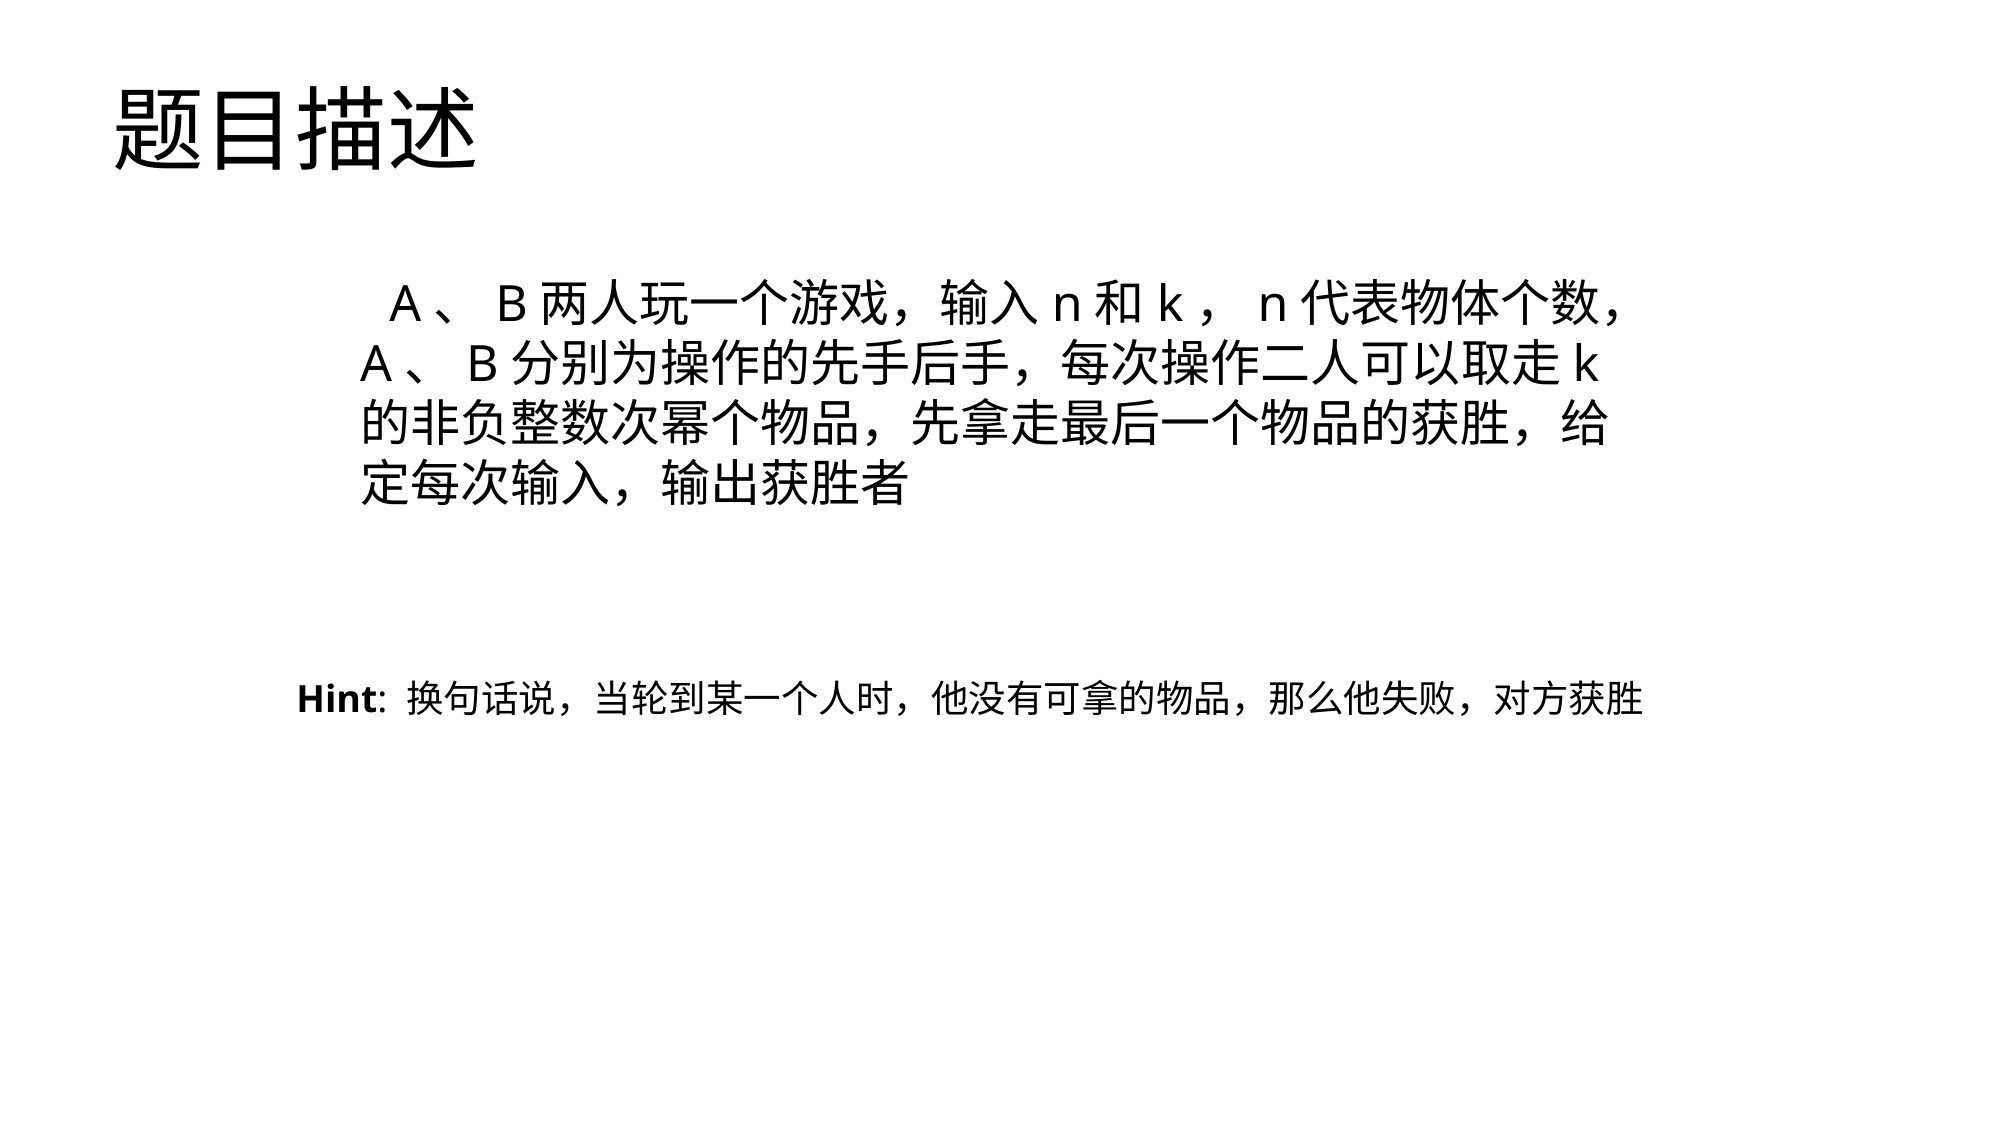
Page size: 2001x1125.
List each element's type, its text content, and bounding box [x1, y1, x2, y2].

text_box A、B两人玩一个游戏，输入n和k，n代表物体个数，A、B分别为操作的先手后手，每次操作二人可以取走k的非负整数次幂个物品，先拿走最后一个物品的获胜，给定每次输入，输出获胜者 [345, 264, 1655, 520]
text_box 题目描述 [97, 64, 768, 189]
text_box Hint: 换句话说，当轮到某一个人时，他没有可拿的物品，那么他失败，对方获胜 [281, 667, 1910, 728]
